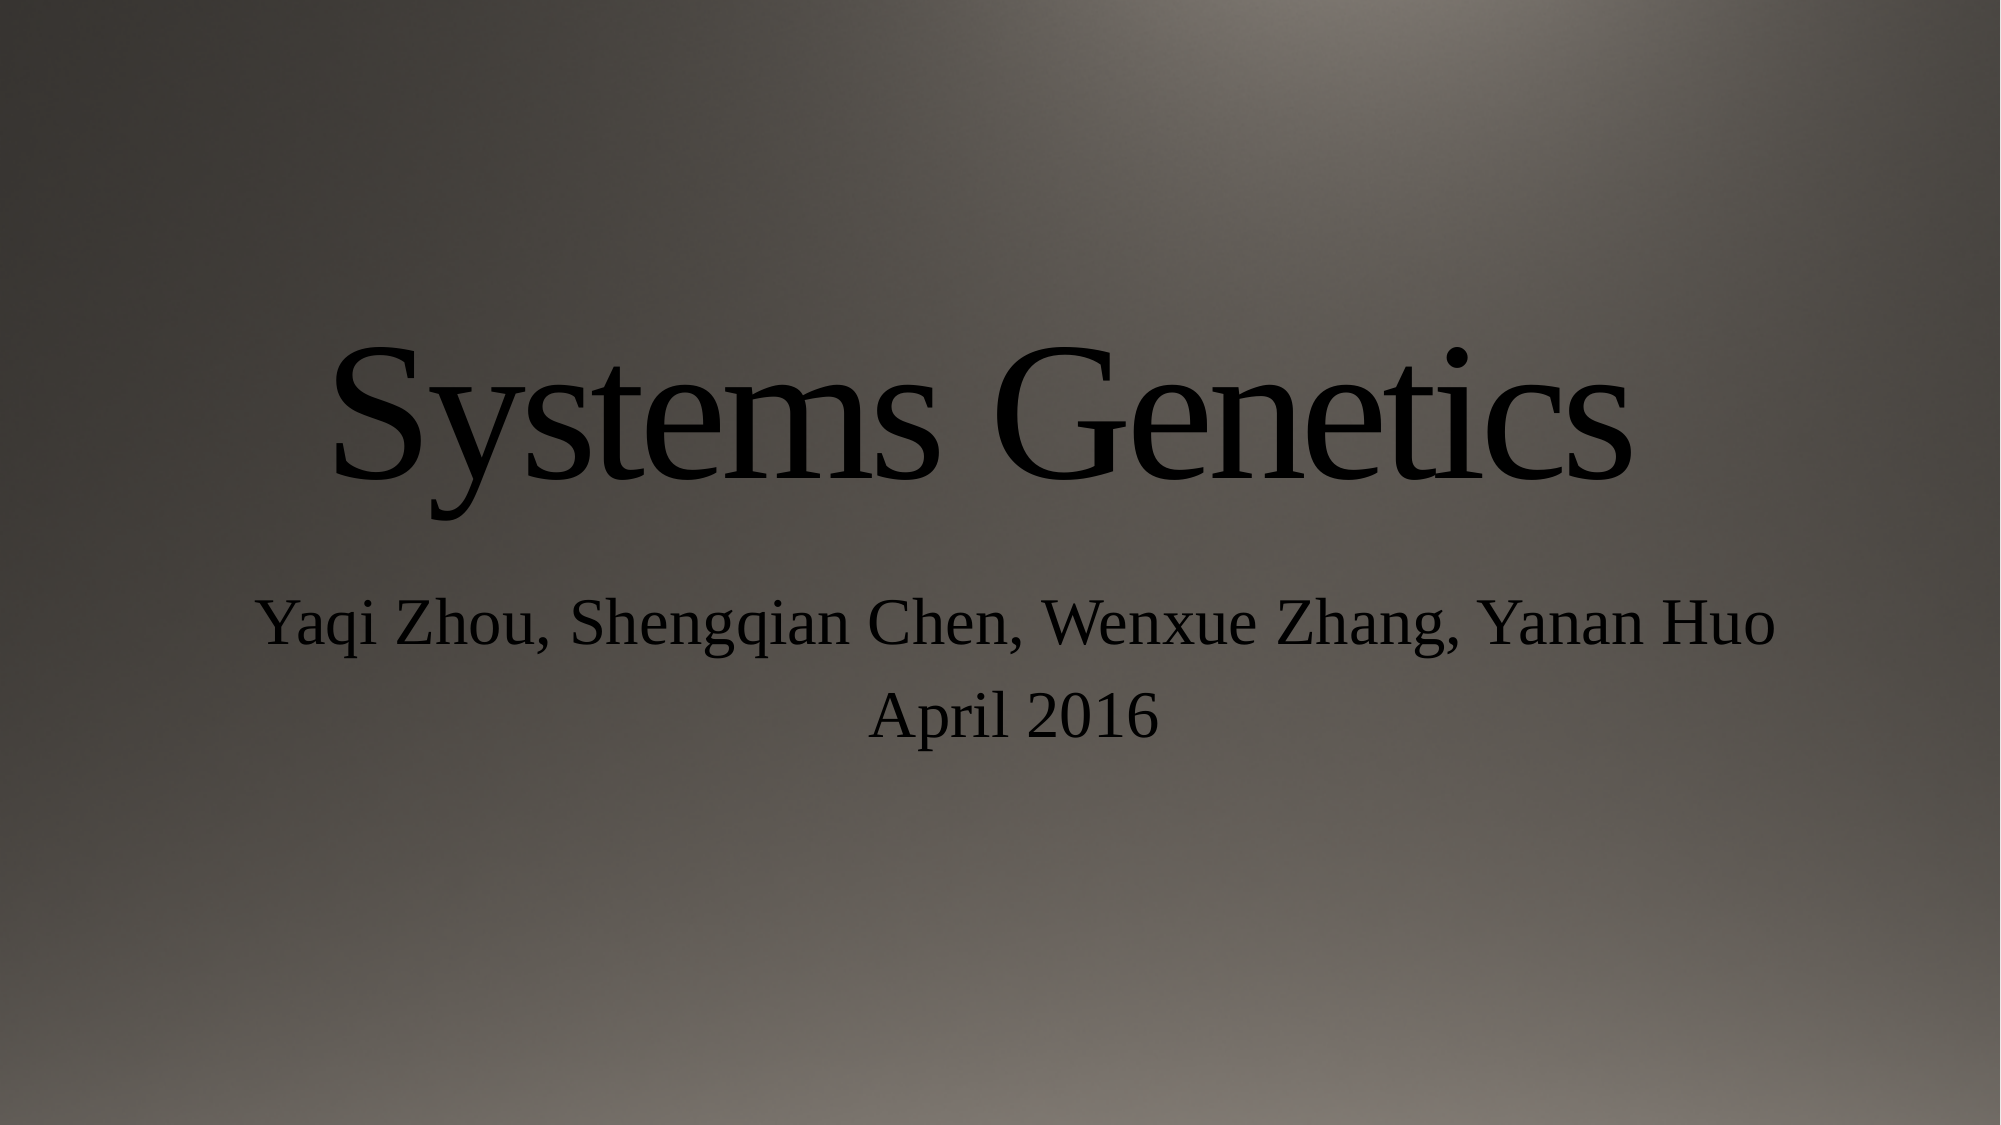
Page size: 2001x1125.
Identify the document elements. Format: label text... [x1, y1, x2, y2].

picture [0, 0, 2001, 1125]
subtitle Yaqi Zhou, Shengqian Chen, Wenxue Zhang, Yanan Huo April 2016 [235, 530, 1794, 760]
title Systems Genetics [275, 299, 1688, 530]
